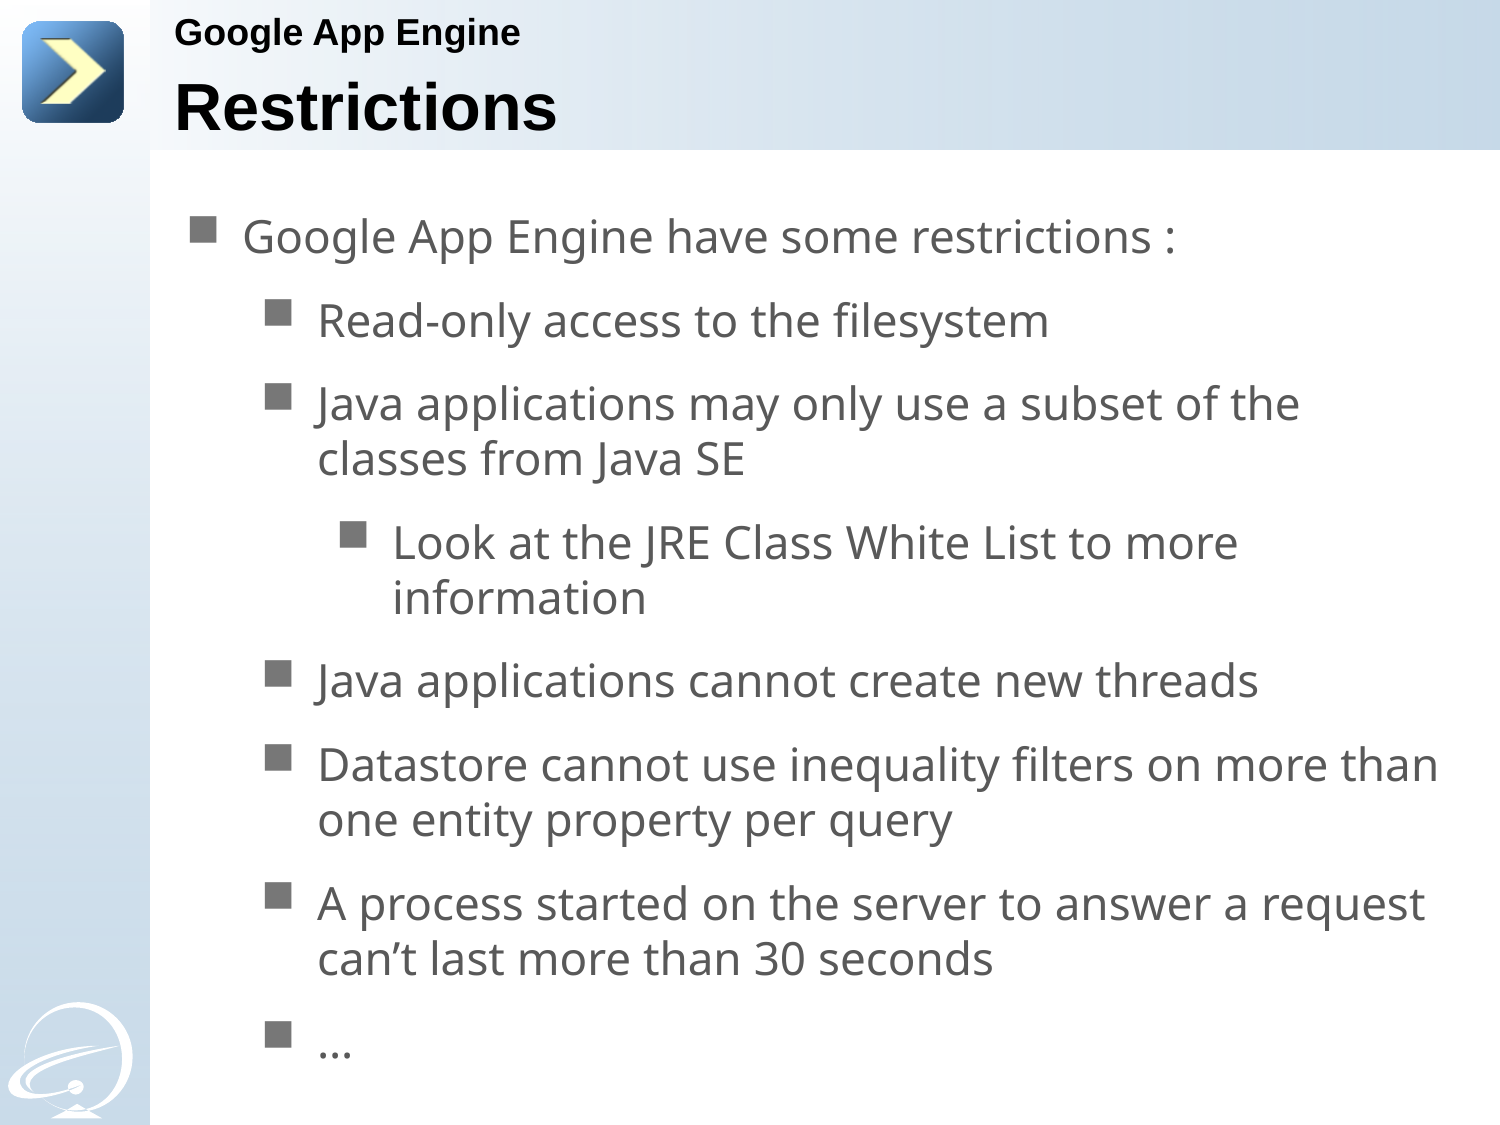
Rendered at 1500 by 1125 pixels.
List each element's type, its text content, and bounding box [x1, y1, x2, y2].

text_box Google App Engine have some restrictions : Read-only access to the filesystem Java applications may only use a subset of the classes from Java SE Look at the JRE Class White List to more information Java applications cannot create new threads Datastore cannot use inequality filters on more than one entity property per query A process started on the server to answer a request can’t last more than 30 seconds … [171, 200, 1475, 1063]
text_box Google App Engine [159, 0, 1500, 61]
text_box Restrictions [159, 61, 1428, 173]
picture [21, 19, 129, 127]
